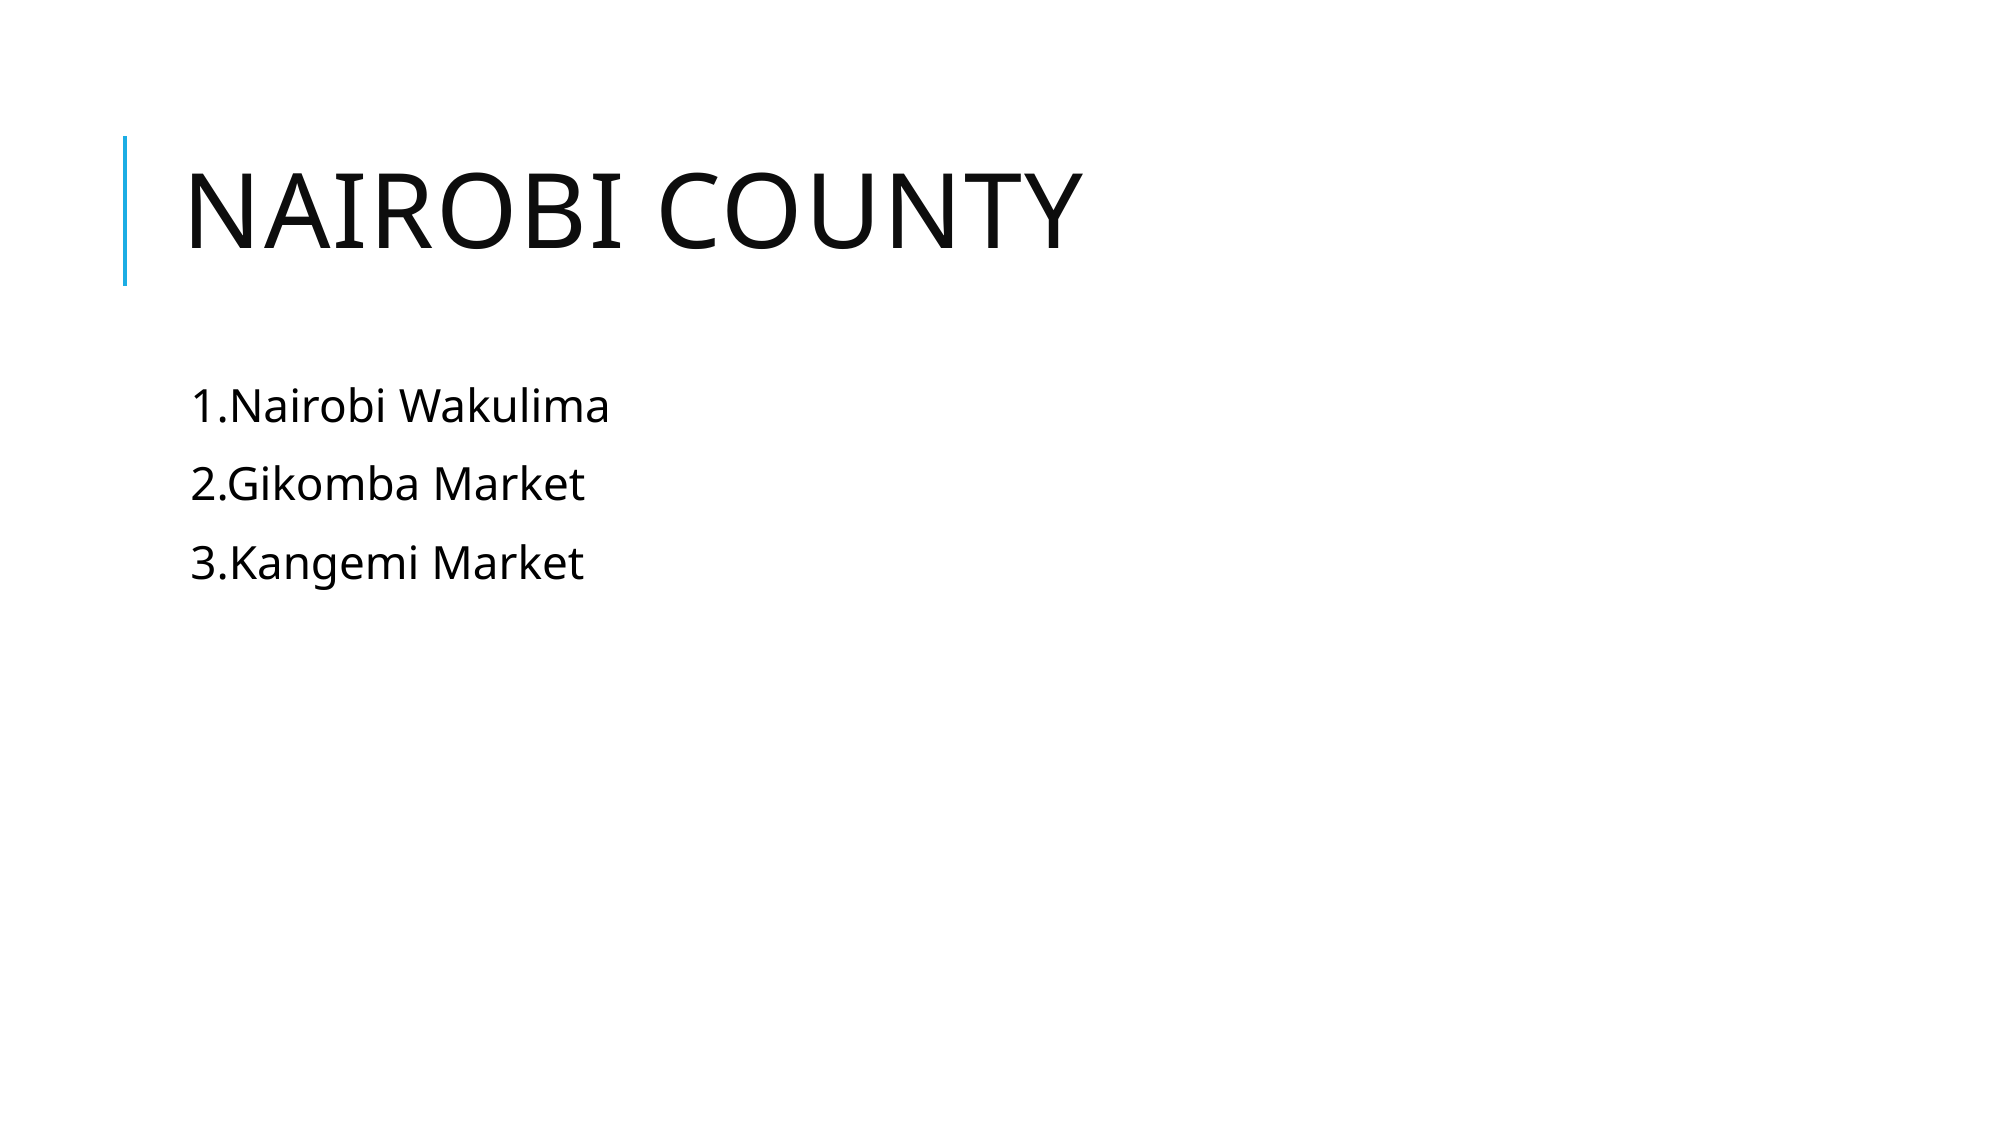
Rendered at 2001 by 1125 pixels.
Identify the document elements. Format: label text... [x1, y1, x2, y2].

list 1.Nairobi Wakulima 2.Gikomba Market 3.Kangemi Market [168, 375, 1763, 1035]
title NAIROBI COUNTY [168, 96, 1763, 342]
